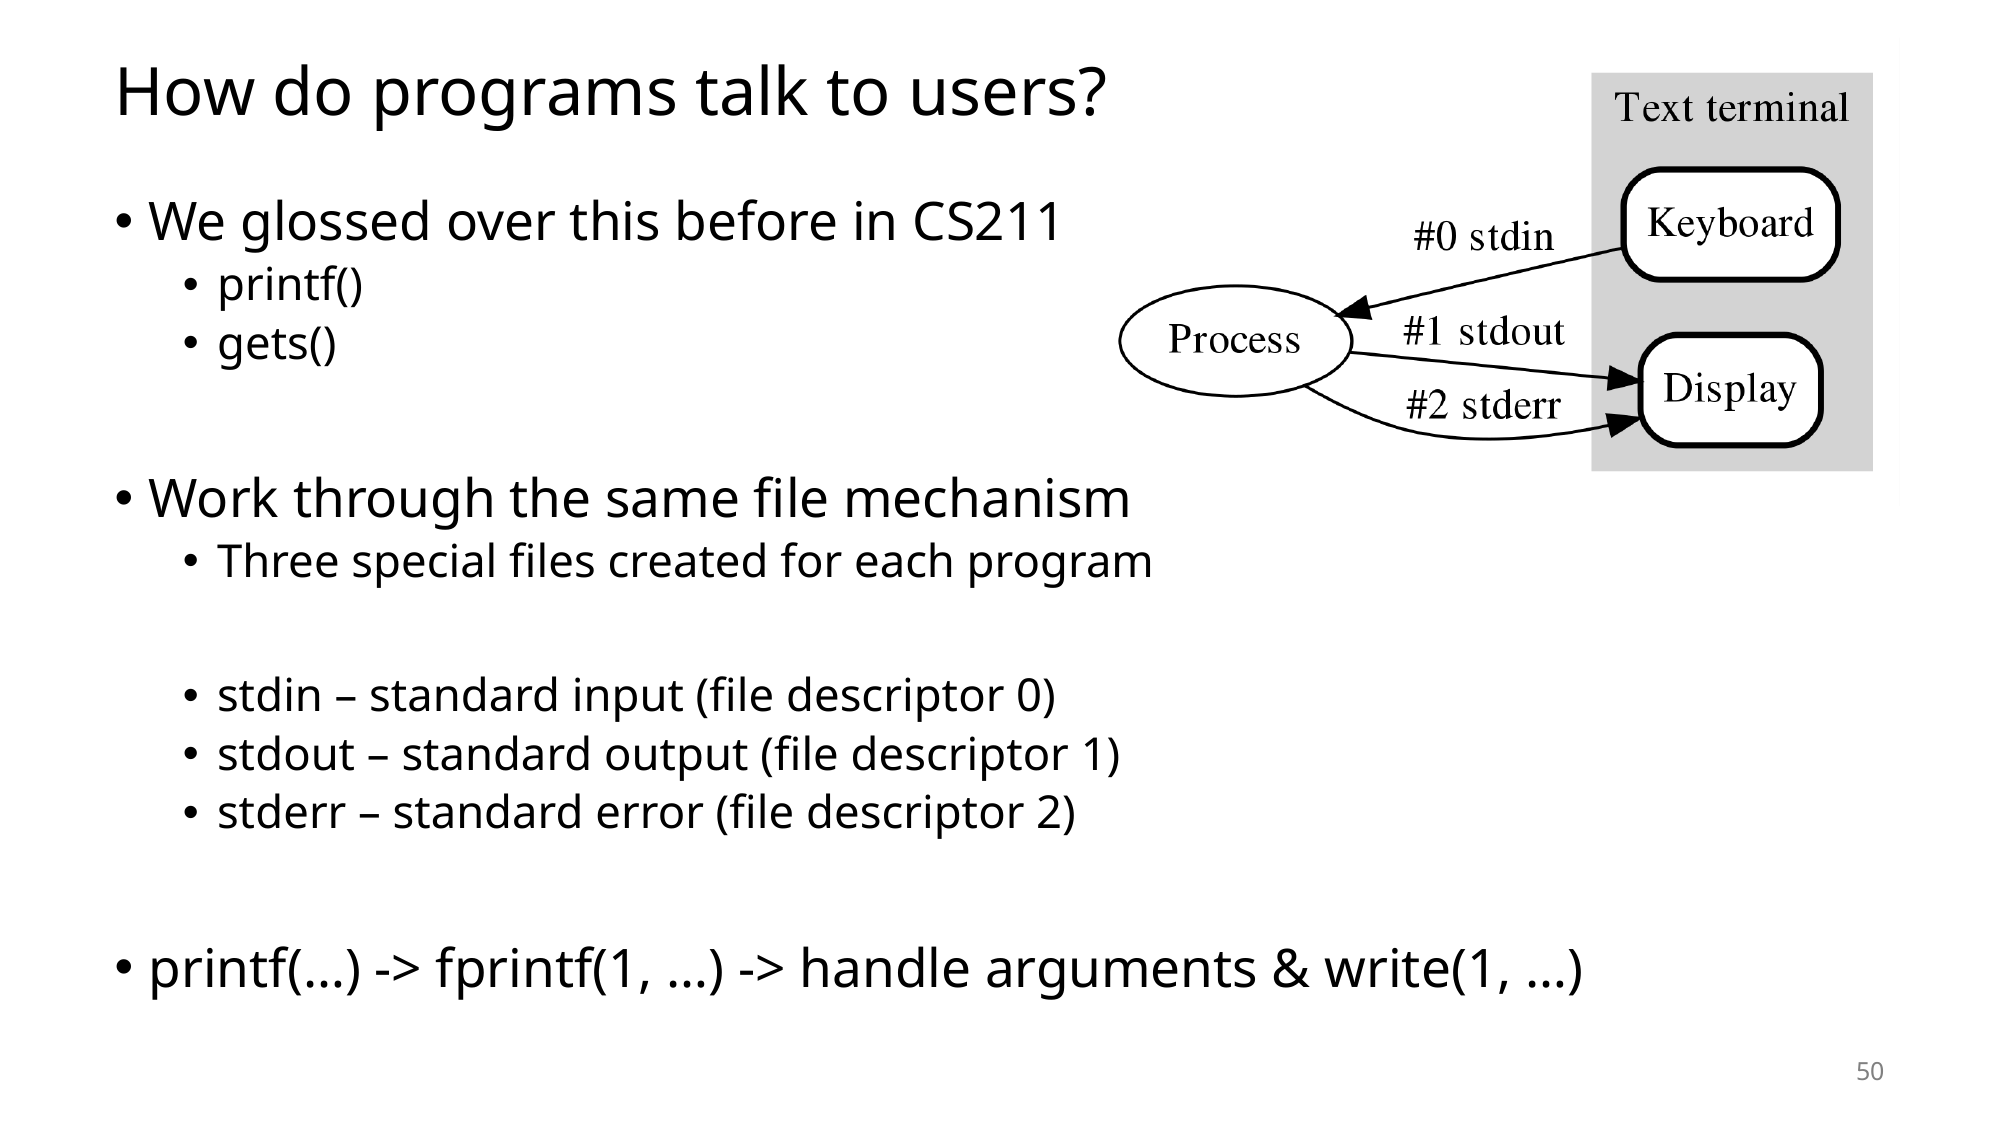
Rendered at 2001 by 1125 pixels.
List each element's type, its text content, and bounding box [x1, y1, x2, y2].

picture [1108, 37, 1900, 506]
slide_number 50 [1749, 1042, 1900, 1103]
title How do programs talk to users? [99, 37, 1108, 150]
list We glossed over this before in CS211 printf() gets() Work through the same file mechanism Three special files created for each program stdin – standard input (file descriptor 0) stdout – standard output (file descriptor 1) stderr – standard error (file descriptor 2) printf(…) -> fprintf(1, …) -> handle arguments & write(1, …) [99, 187, 1900, 1013]
